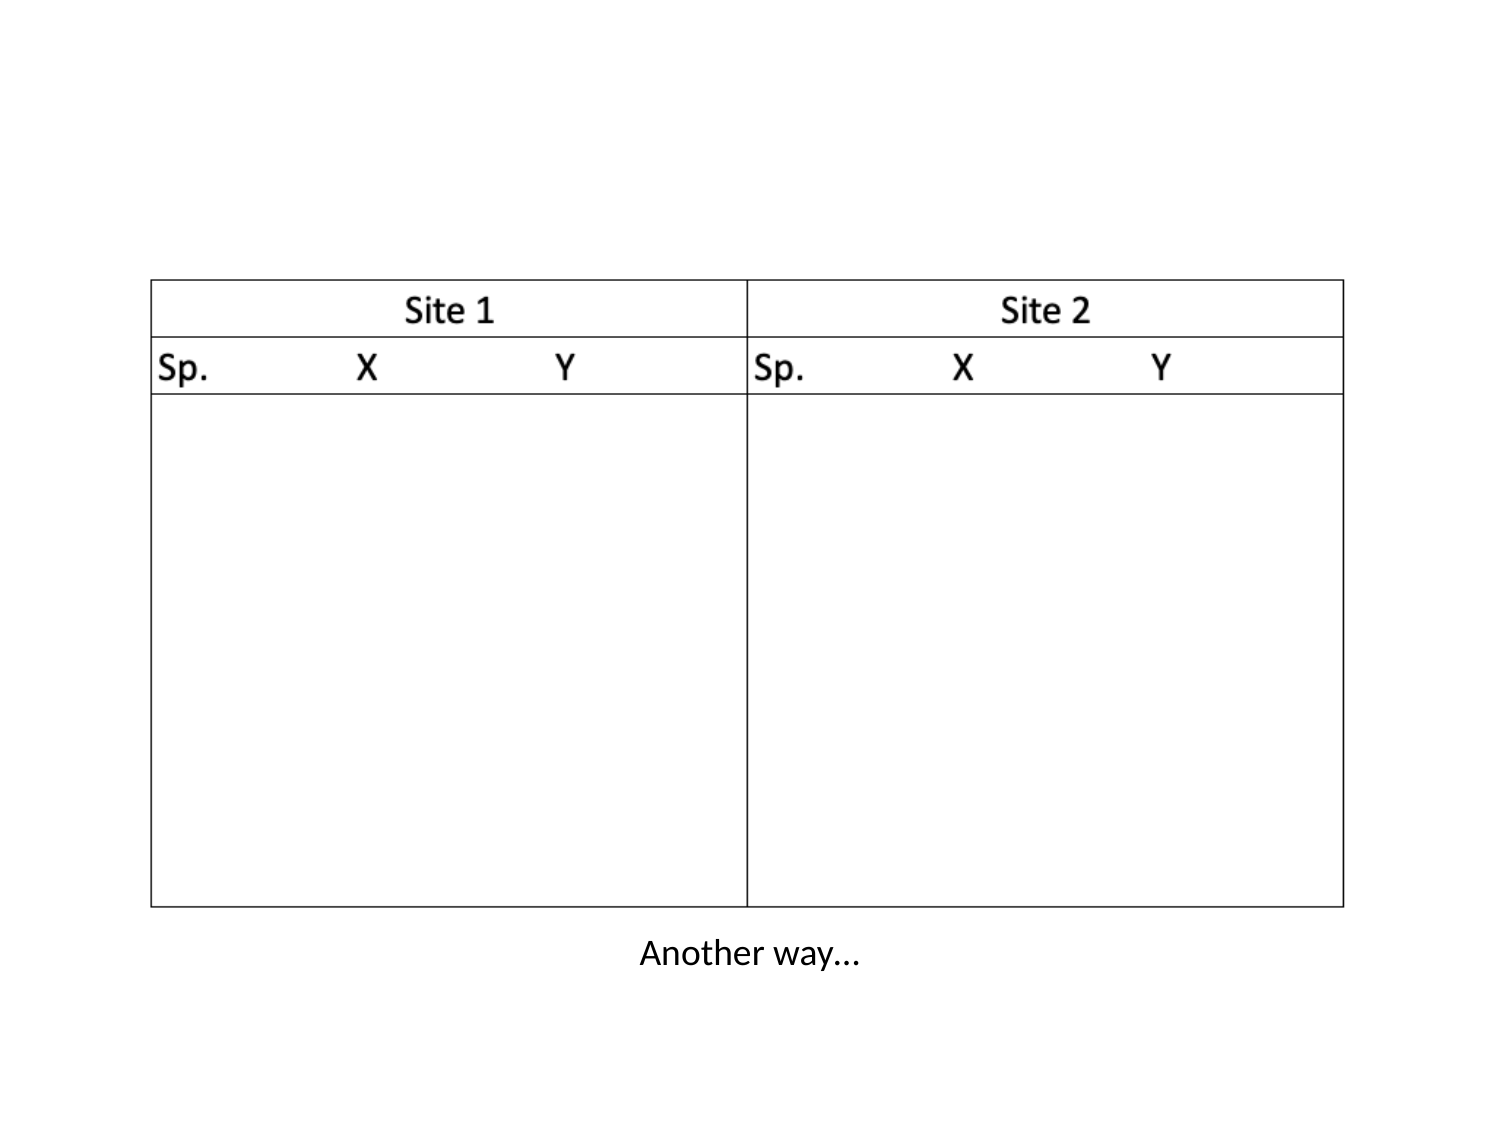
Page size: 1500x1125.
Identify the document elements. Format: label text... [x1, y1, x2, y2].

picture [139, 262, 1359, 921]
text_box Another way… [74, 920, 1425, 1005]
